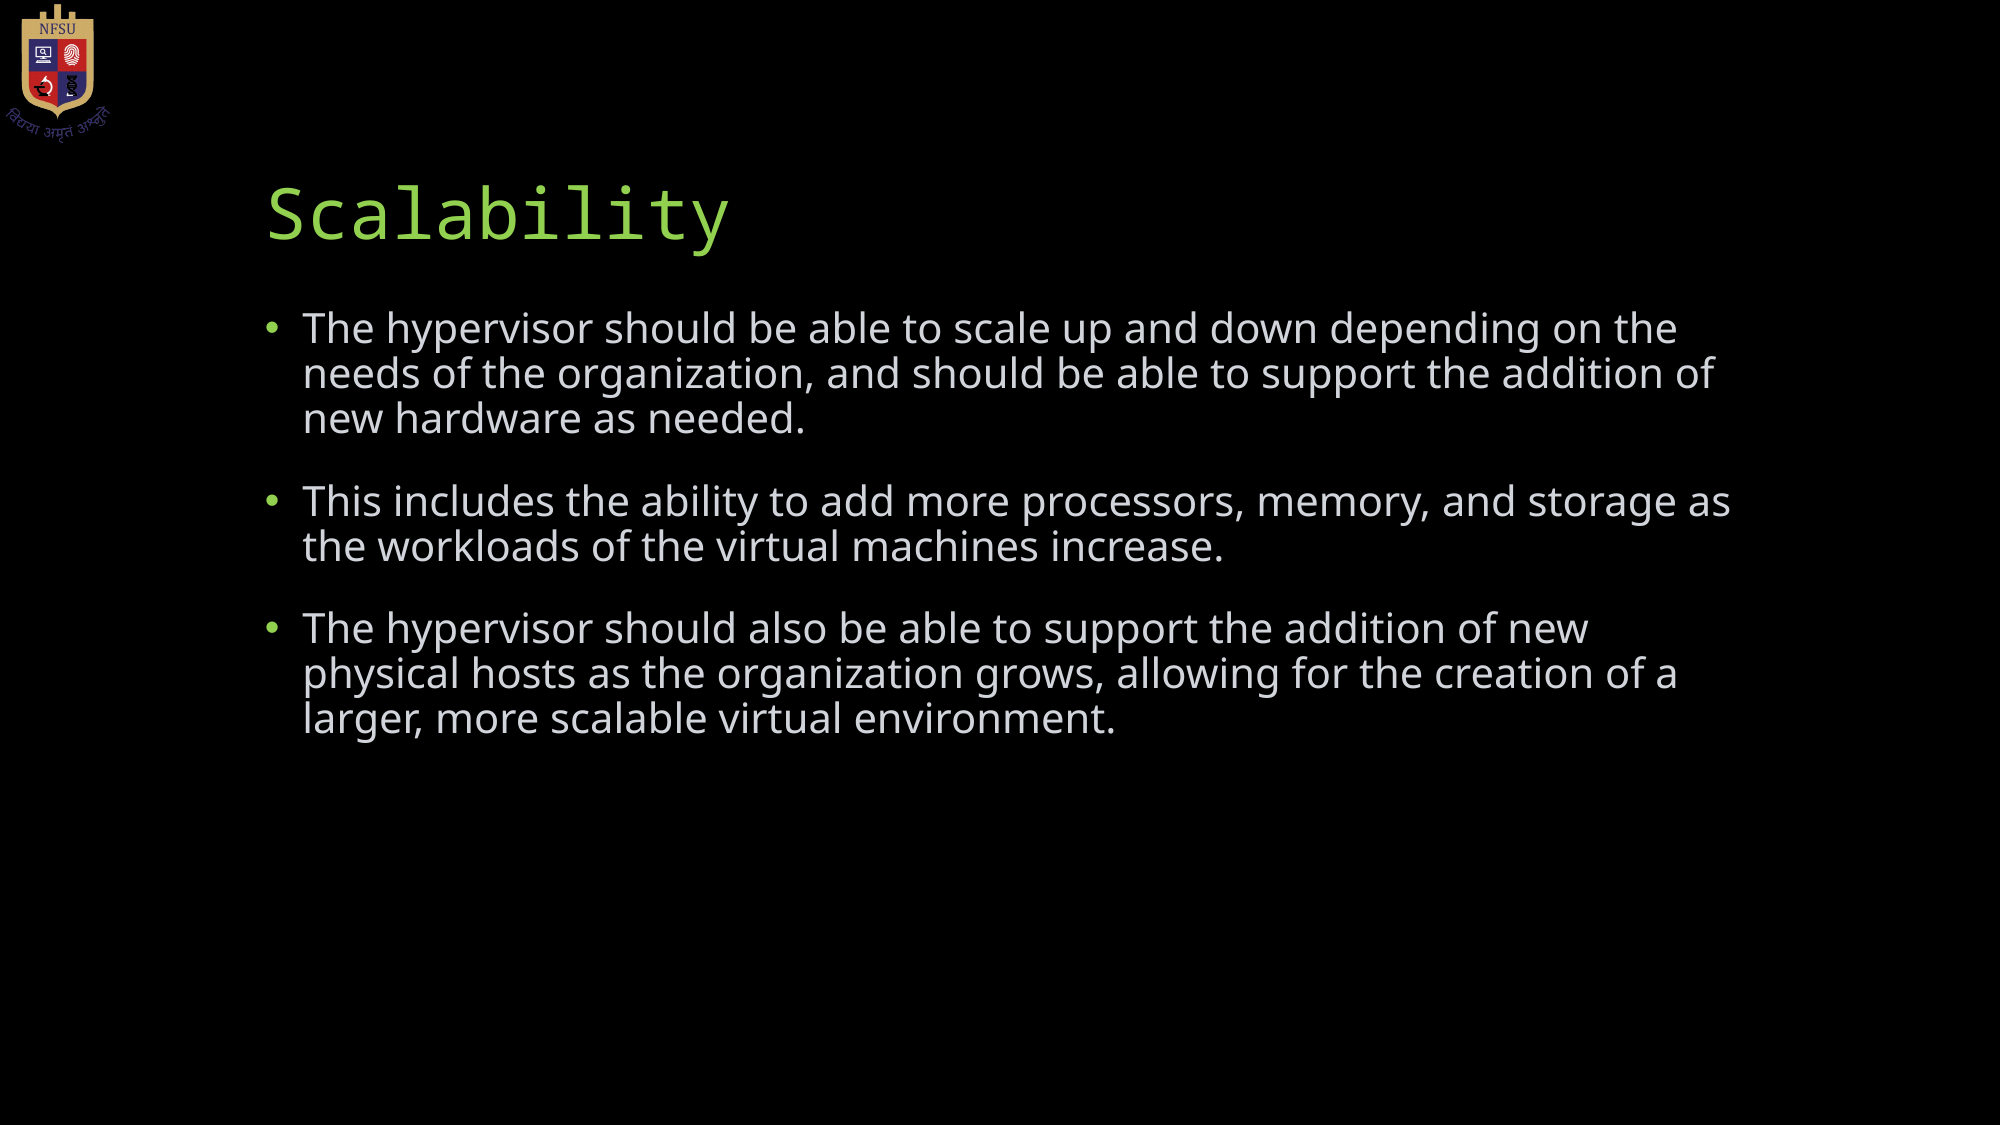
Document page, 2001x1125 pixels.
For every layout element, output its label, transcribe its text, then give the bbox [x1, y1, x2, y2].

list The hypervisor should be able to scale up and down depending on the needs of the organization, and should be able to support the addition of new hardware as needed. This includes the ability to add more processors, memory, and storage as the workloads of the virtual machines increase. The hypervisor should also be able to support the addition of new physical hosts as the organization grows, allowing for the creation of a larger, more scalable virtual environment. [249, 299, 1750, 1000]
title Scalability [249, 75, 1750, 263]
picture [0, 0, 115, 147]
